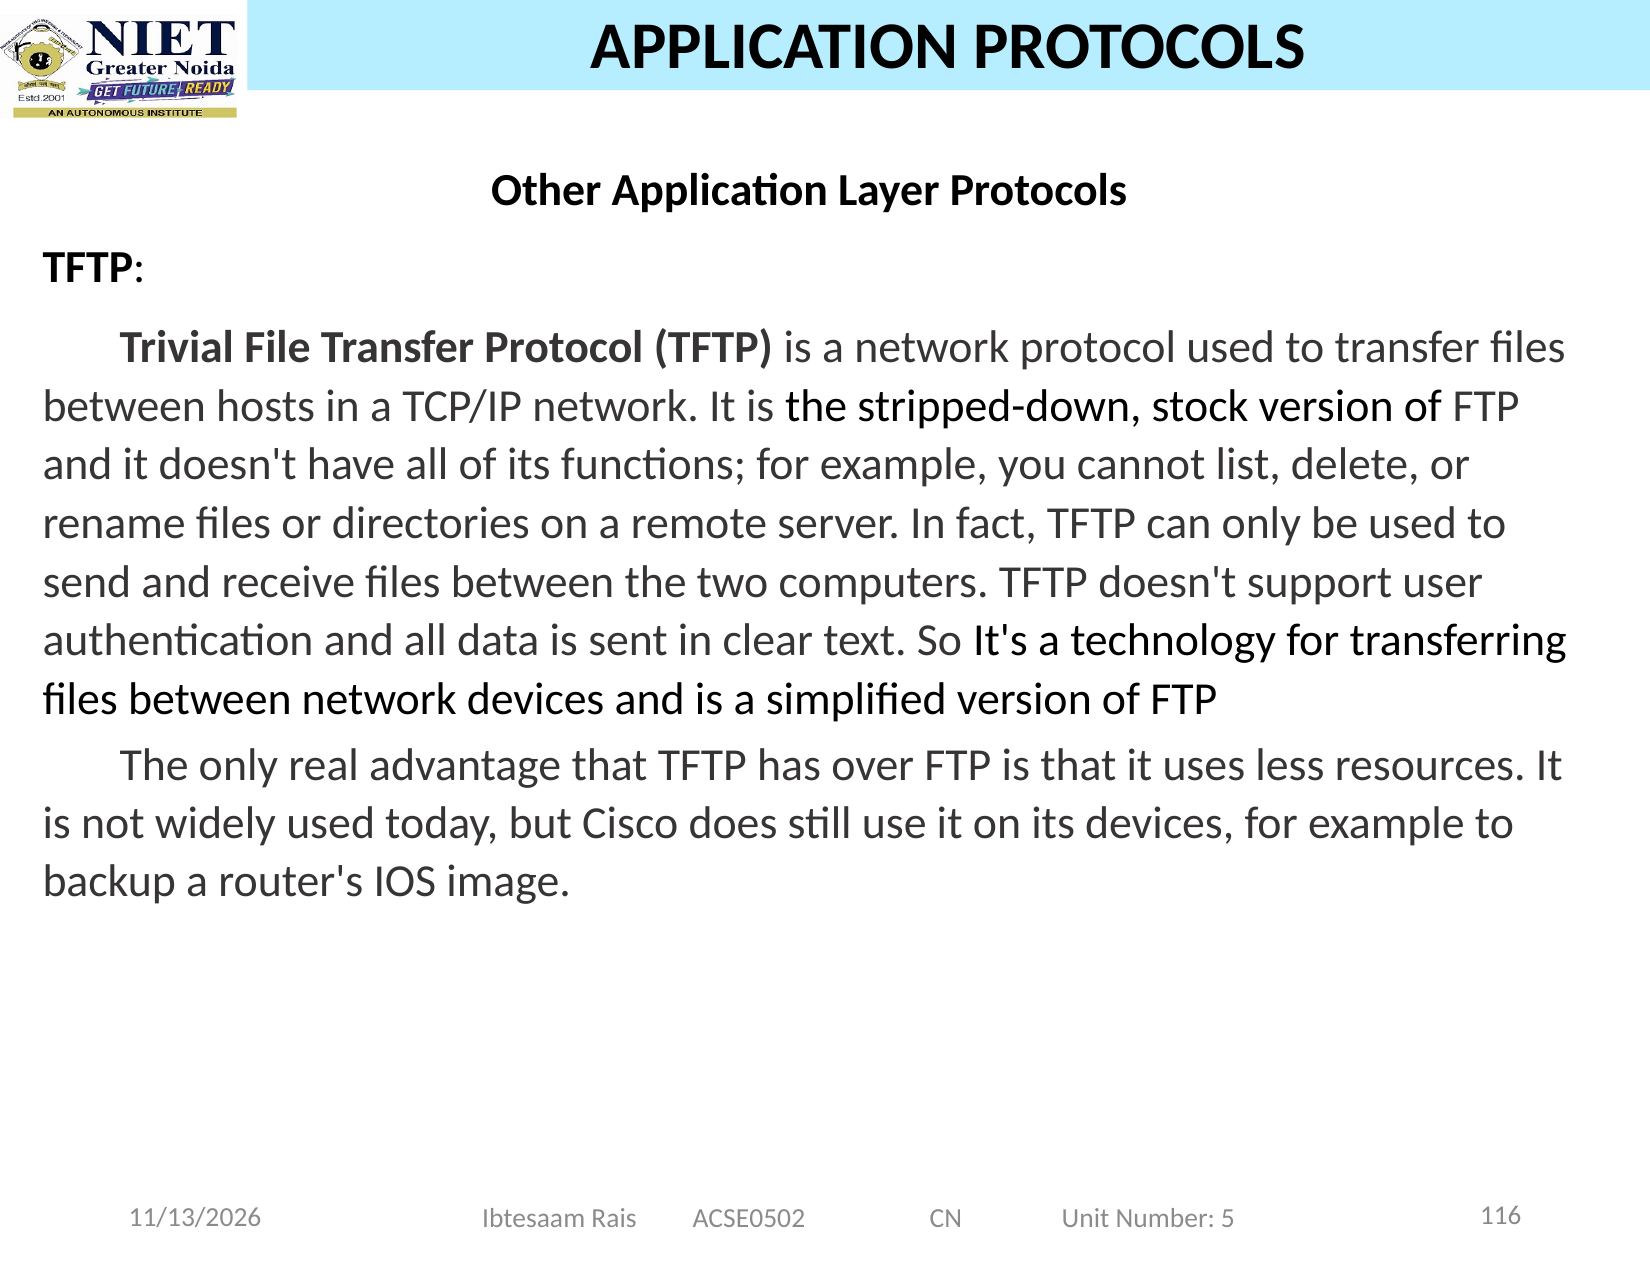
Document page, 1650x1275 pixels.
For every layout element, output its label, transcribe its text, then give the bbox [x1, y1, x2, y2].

title APPLICATION PROTOCOLS [247, 0, 1650, 91]
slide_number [113, 1181, 300, 1250]
picture [0, 0, 237, 146]
footer Ibtesaam Rais ACSE0502 CN Unit Number: 5 [405, 1184, 1314, 1250]
slide_number 116 [1433, 1179, 1537, 1248]
text_box Other Application Layer Protocols TFTP: Trivial File Transfer Protocol (TFTP) is a network protocol used to transfer files between hosts in a TCP/IP network. It is the stripped-down, stock version of FTP and it doesn't have all of its functions; for example, you cannot list, delete, or rename files or directories on a remote server. In fact, TFTP can only be used to send and receive files between the two computers. TFTP doesn't support user authentication and all data is sent in clear text. So It's a technology for transferring files between network devices and is a simplified version of FTP The only real advantage that TFTP has over FTP is that it uses less resources. It is not widely used today, but Cisco does still use it on its devices, for example to backup a router's IOS image. [42, 159, 1577, 949]
